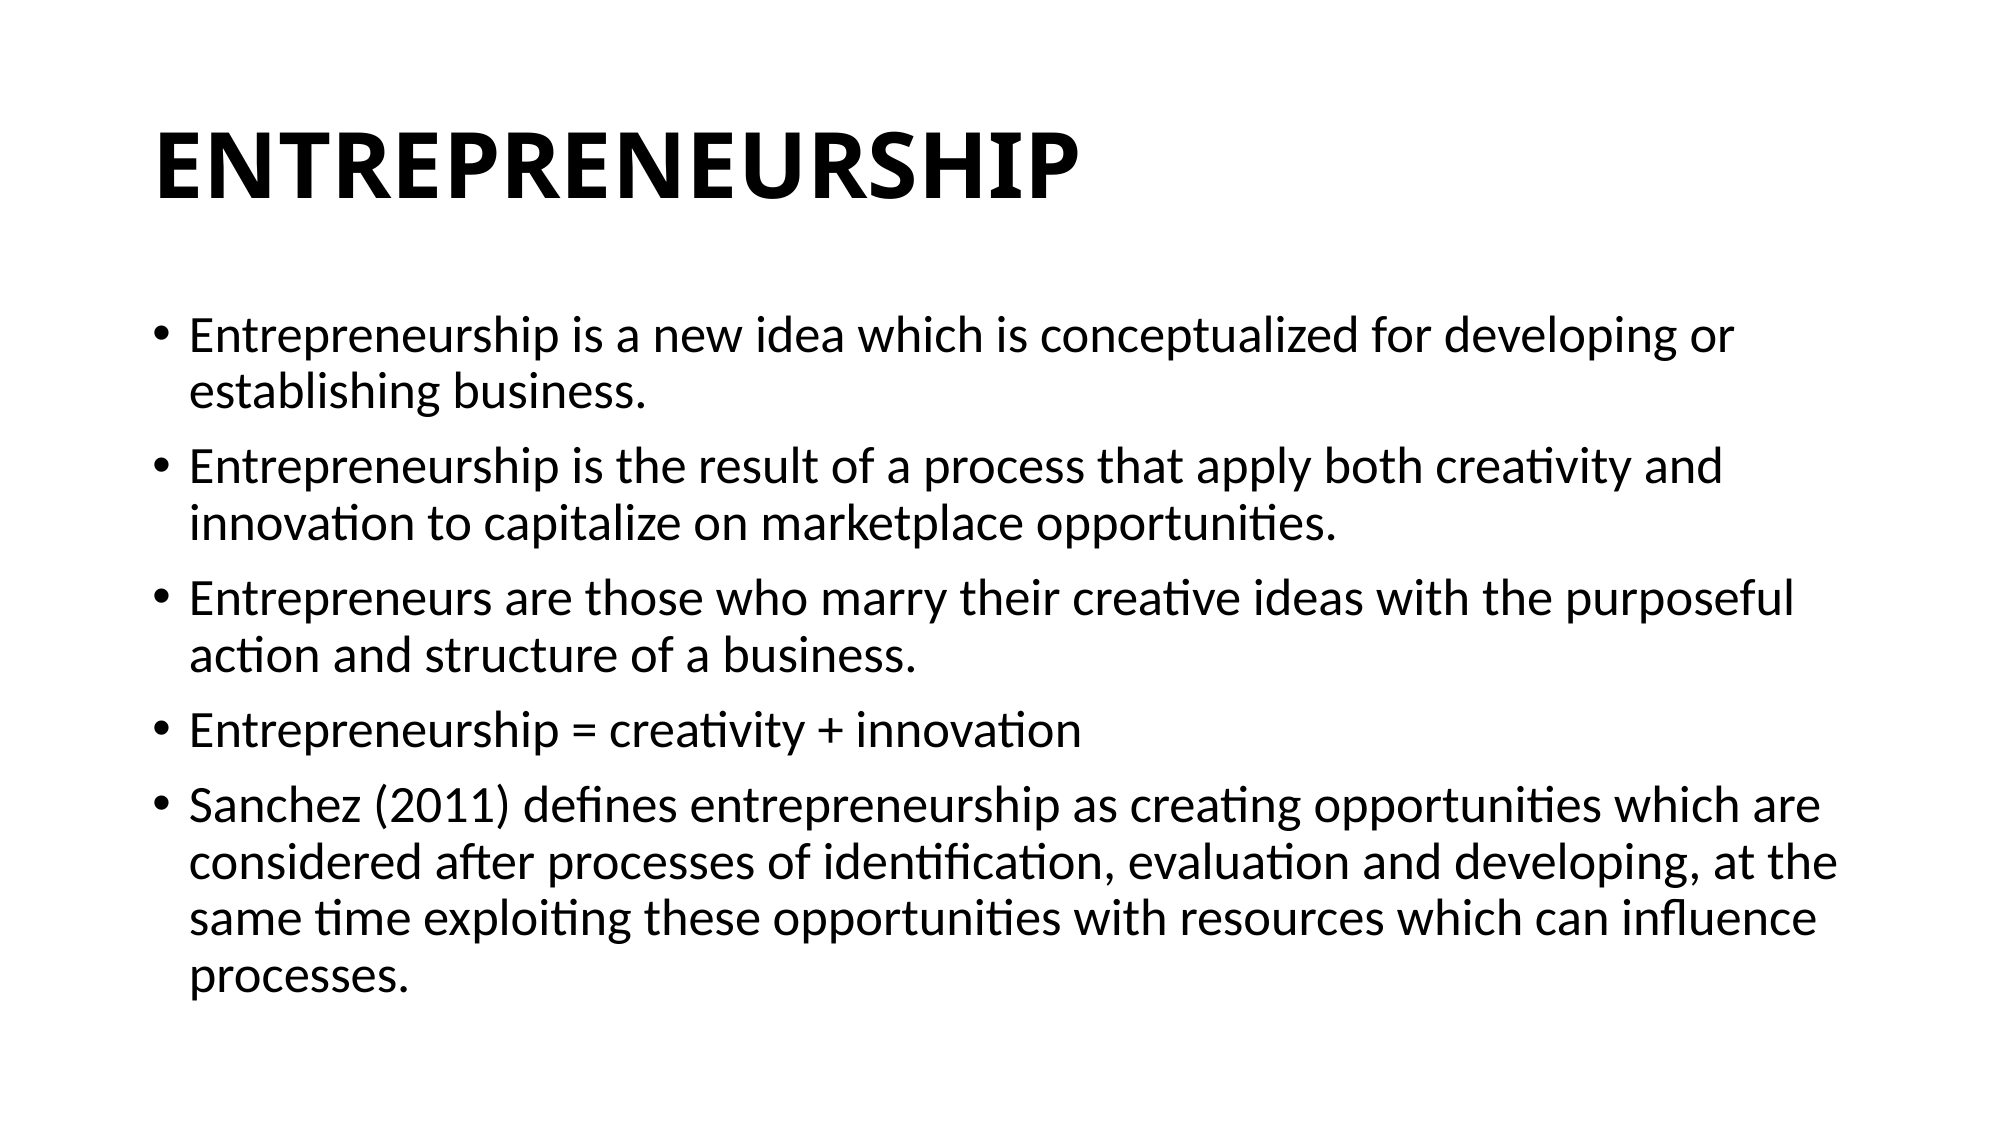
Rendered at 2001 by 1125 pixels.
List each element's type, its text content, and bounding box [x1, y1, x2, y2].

title ENTREPRENEURSHIP [137, 59, 1863, 278]
list Entrepreneurship is a new idea which is conceptualized for developing or establishing business. Entrepreneurship is the result of a process that apply both creativity and innovation to capitalize on marketplace opportunities. Entrepreneurs are those who marry their creative ideas with the purposeful action and structure of a business. Entrepreneurship = creativity + innovation Sanchez (2011) defines entrepreneurship as creating opportunities which are considered after processes of identification, evaluation and developing, at the same time exploiting these opportunities with resources which can influence processes. [137, 299, 1863, 1014]
